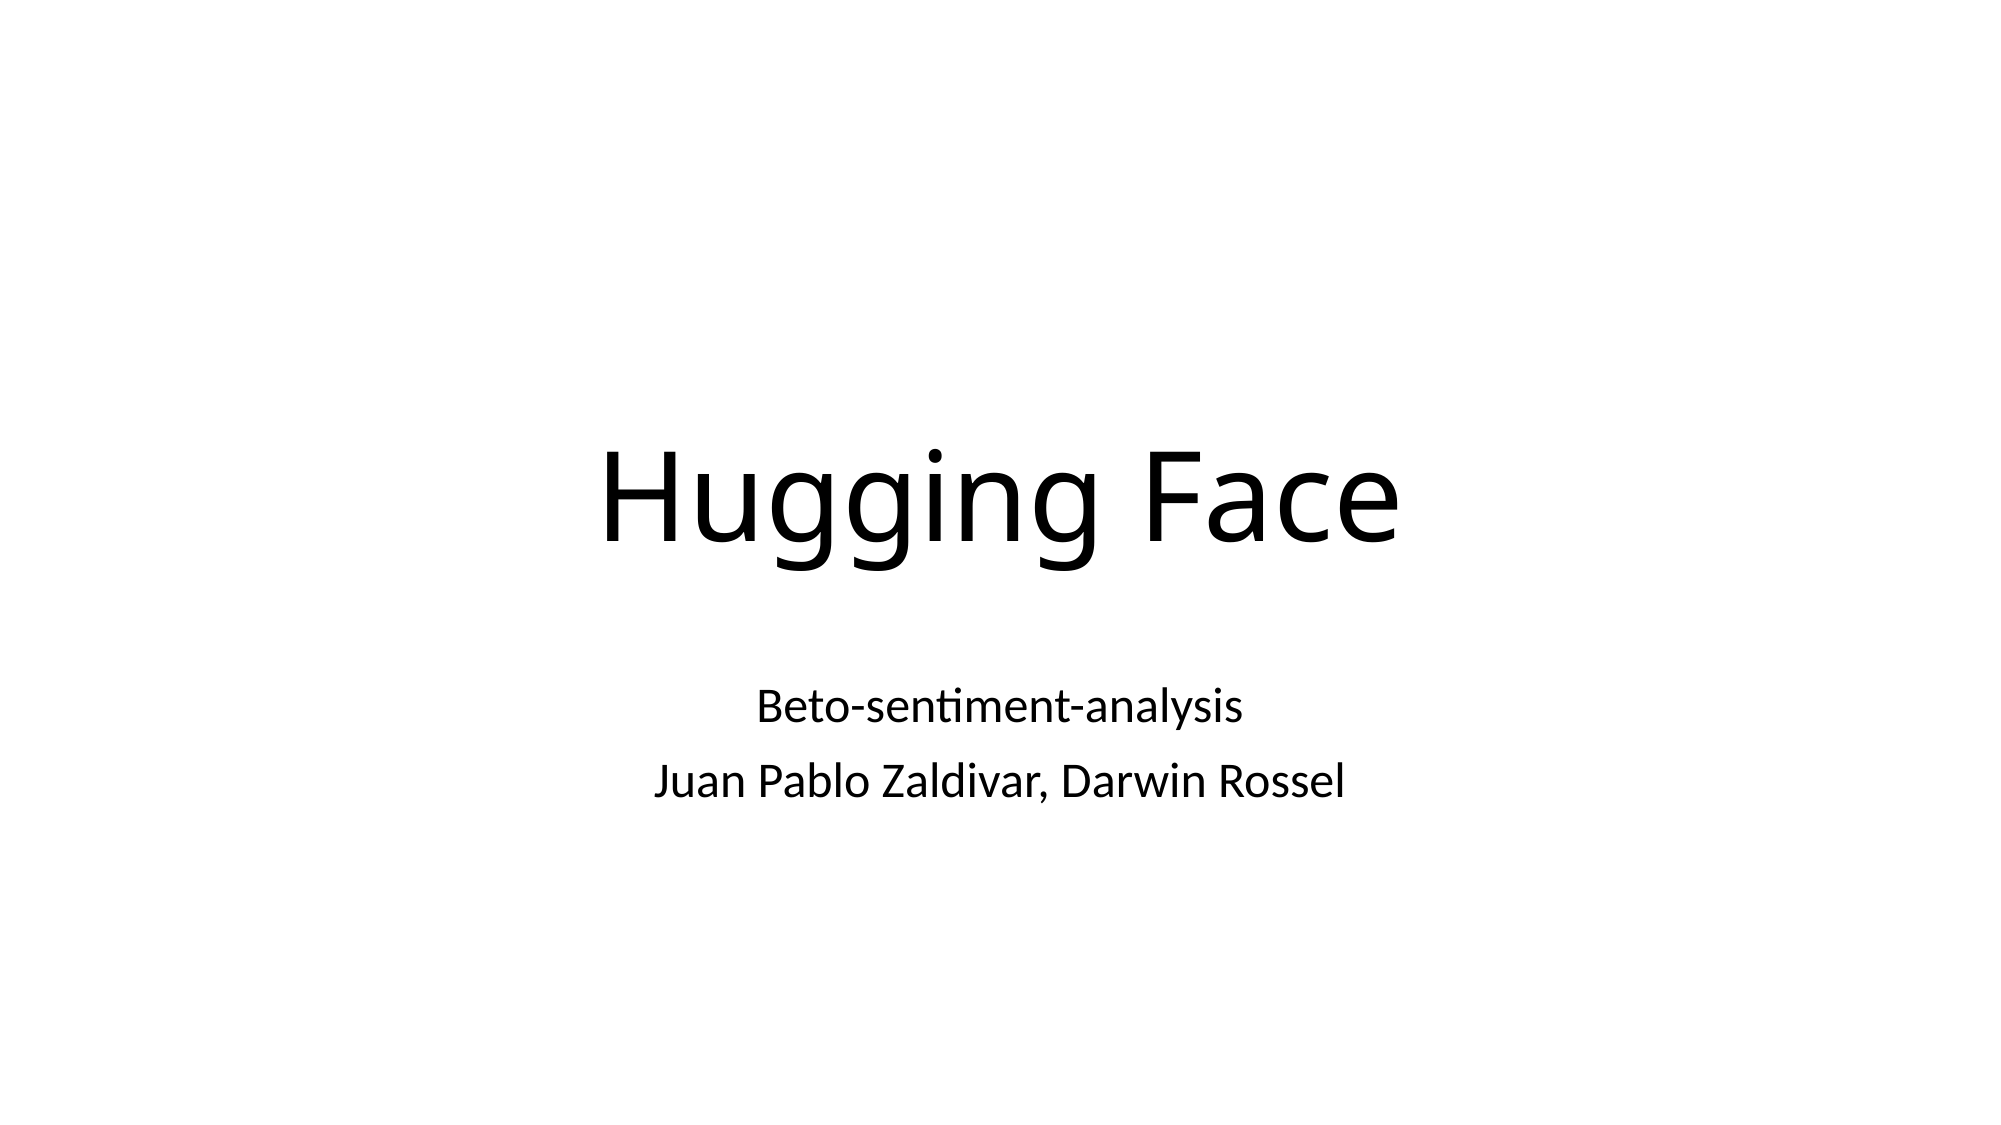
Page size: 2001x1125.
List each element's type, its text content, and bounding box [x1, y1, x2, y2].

title Hugging Face [249, 184, 1750, 576]
subtitle Beto-sentiment-analysis Juan Pablo Zaldivar, Darwin Rossel [249, 590, 1750, 863]
